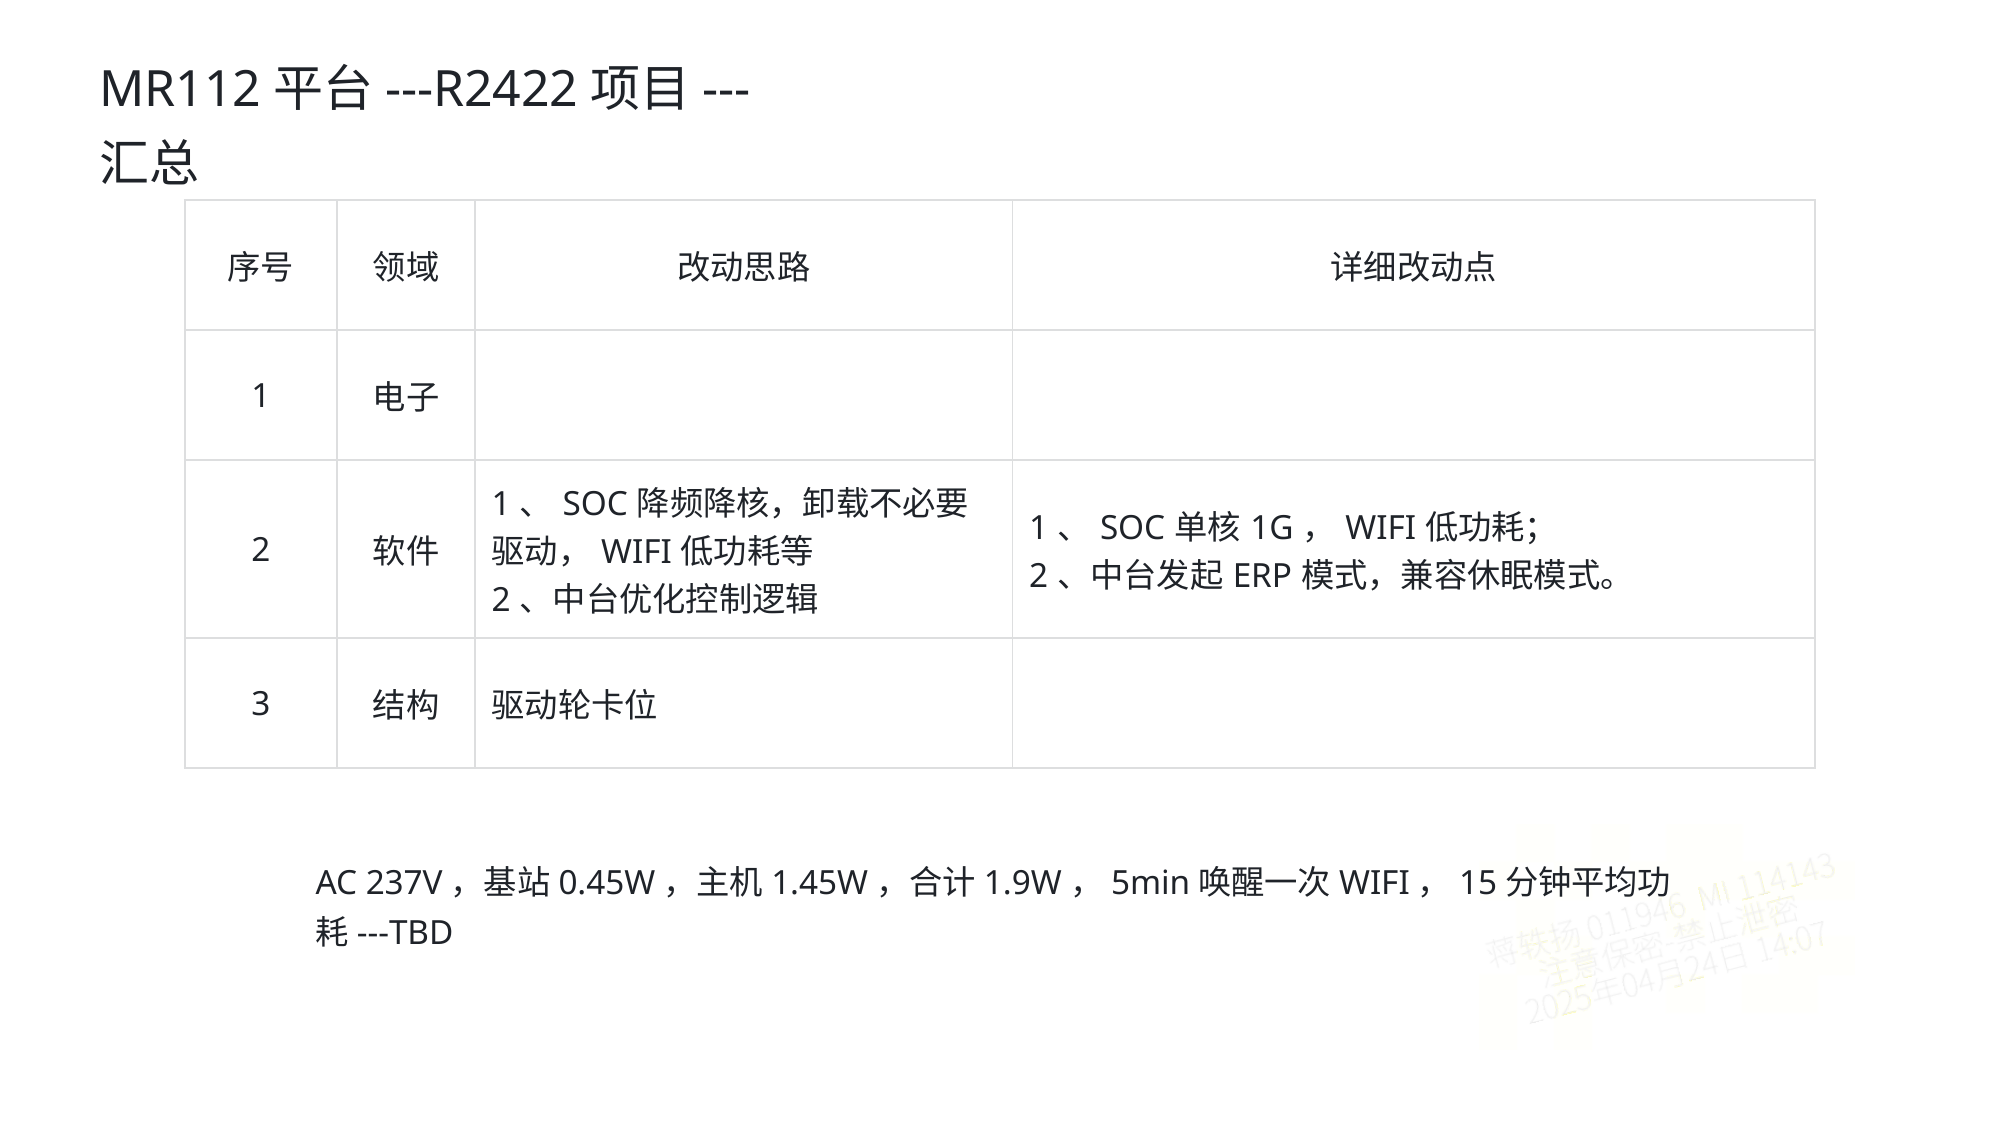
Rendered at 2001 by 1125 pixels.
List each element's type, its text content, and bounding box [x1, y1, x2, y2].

table_cell 2 [186, 461, 336, 637]
table_header 详细改动点 [1013, 201, 1814, 329]
table_header 改动思路 [476, 201, 1012, 329]
text_box MR112平台---R2422项目---汇总 [99, 79, 802, 155]
table_cell 1、SOC降频降核，卸载不必要驱动，WIFI低功耗等 2、中台优化控制逻辑 [476, 461, 1012, 637]
table_header 序号 [186, 201, 336, 329]
table_cell 软件 [338, 461, 474, 637]
table_cell 结构 [338, 639, 474, 767]
text_box AC 237V，基站0.45W，主机1.45W，合计1.9W，5min唤醒一次WIFI，15分钟平均功耗---TBD [315, 876, 1685, 927]
table_cell [1013, 331, 1814, 459]
table_cell 3 [186, 639, 336, 767]
table_cell [1013, 639, 1814, 767]
table_header 领域 [338, 201, 474, 329]
table_cell 1 [186, 331, 336, 459]
table_cell 驱动轮卡位 [476, 639, 1012, 767]
table_cell 1、SOC单核1G，WIFI低功耗； 2、中台发起ERP模式，兼容休眠模式。 [1013, 461, 1814, 637]
picture [1479, 824, 1855, 1050]
table_cell 电子 [338, 331, 474, 459]
table_cell [476, 331, 1012, 459]
